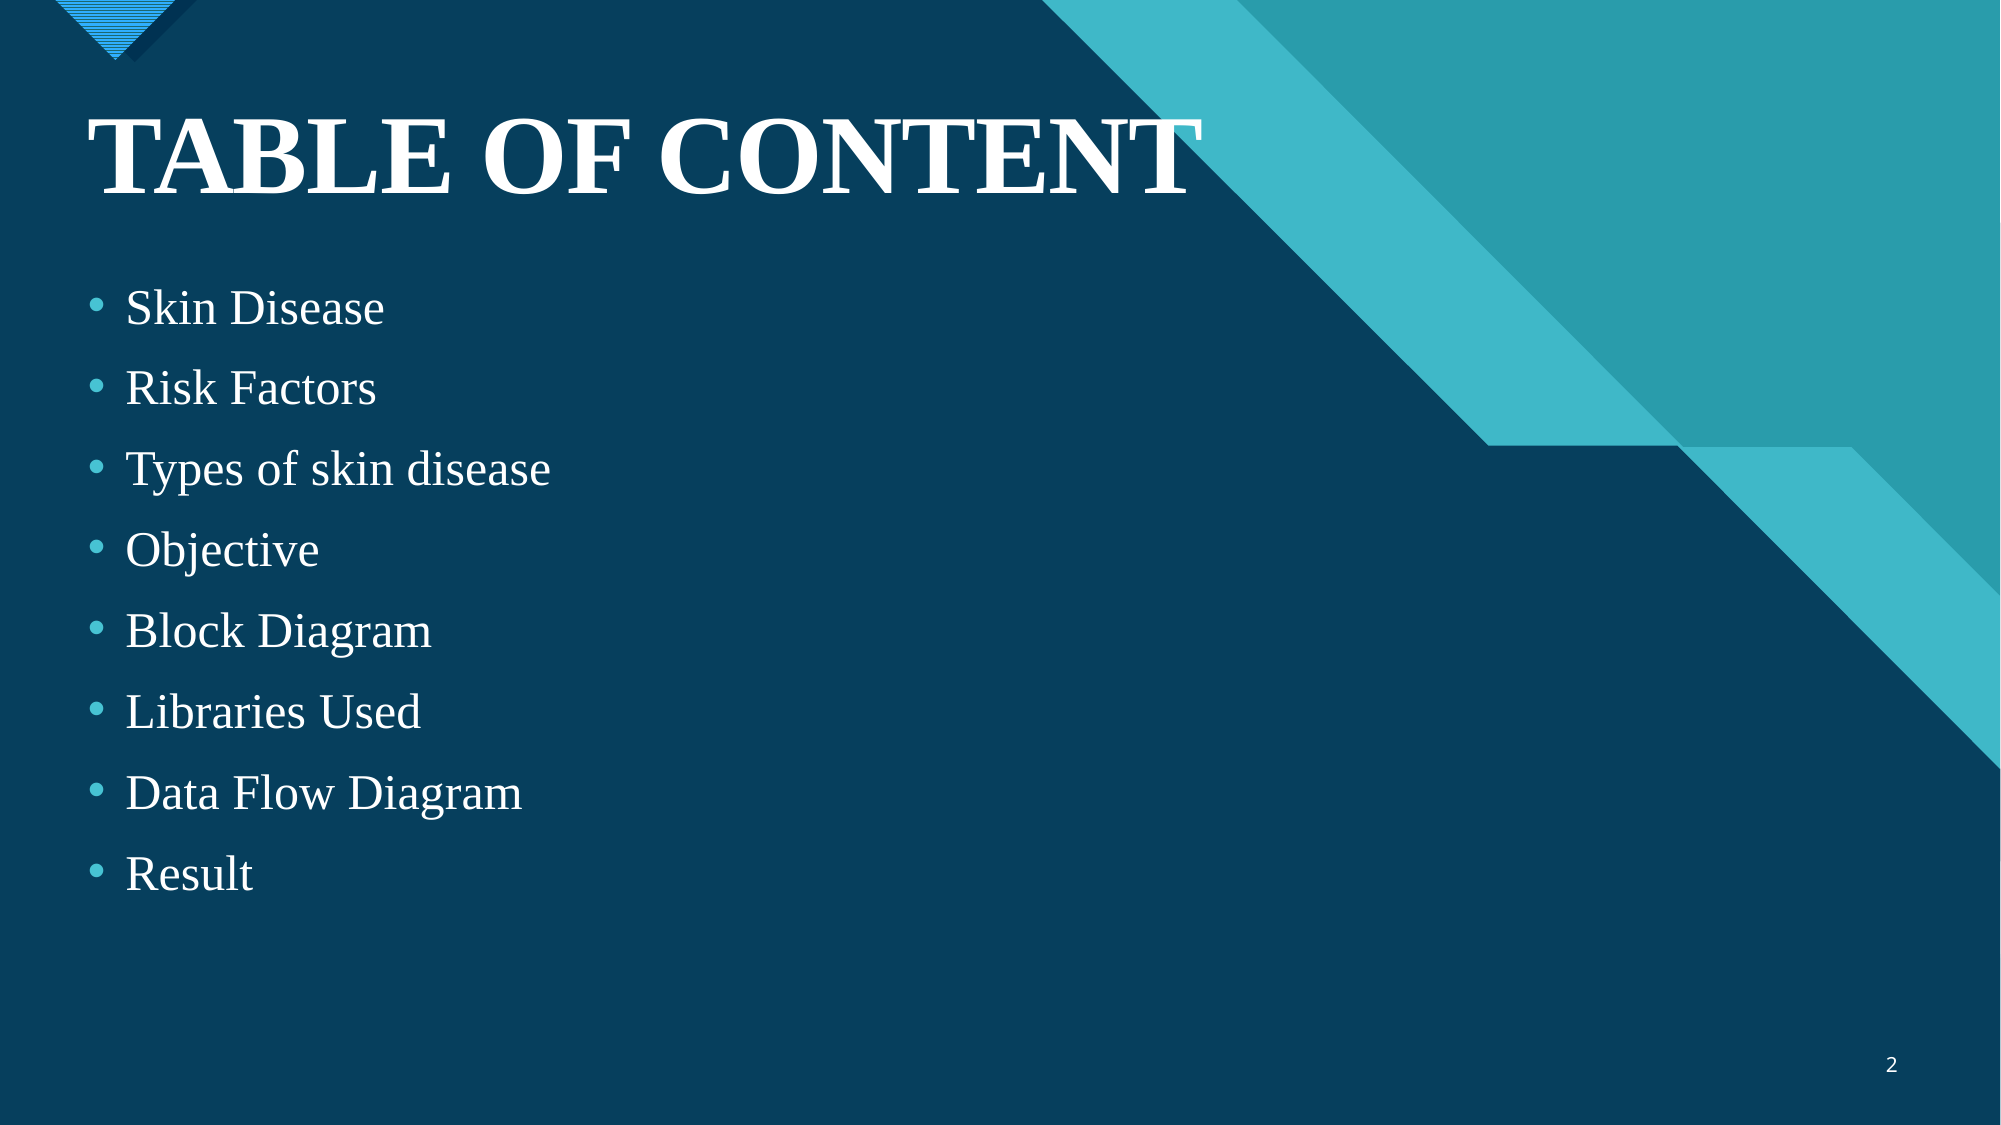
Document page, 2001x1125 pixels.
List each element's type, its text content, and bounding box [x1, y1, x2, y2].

list Skin Disease Risk Factors Types of skin disease Objective Block Diagram Libraries Used Data Flow Diagram Result [72, 266, 1175, 998]
slide_number 2 [1845, 1035, 1913, 1096]
title TABLE OF CONTENT [72, 89, 1913, 227]
